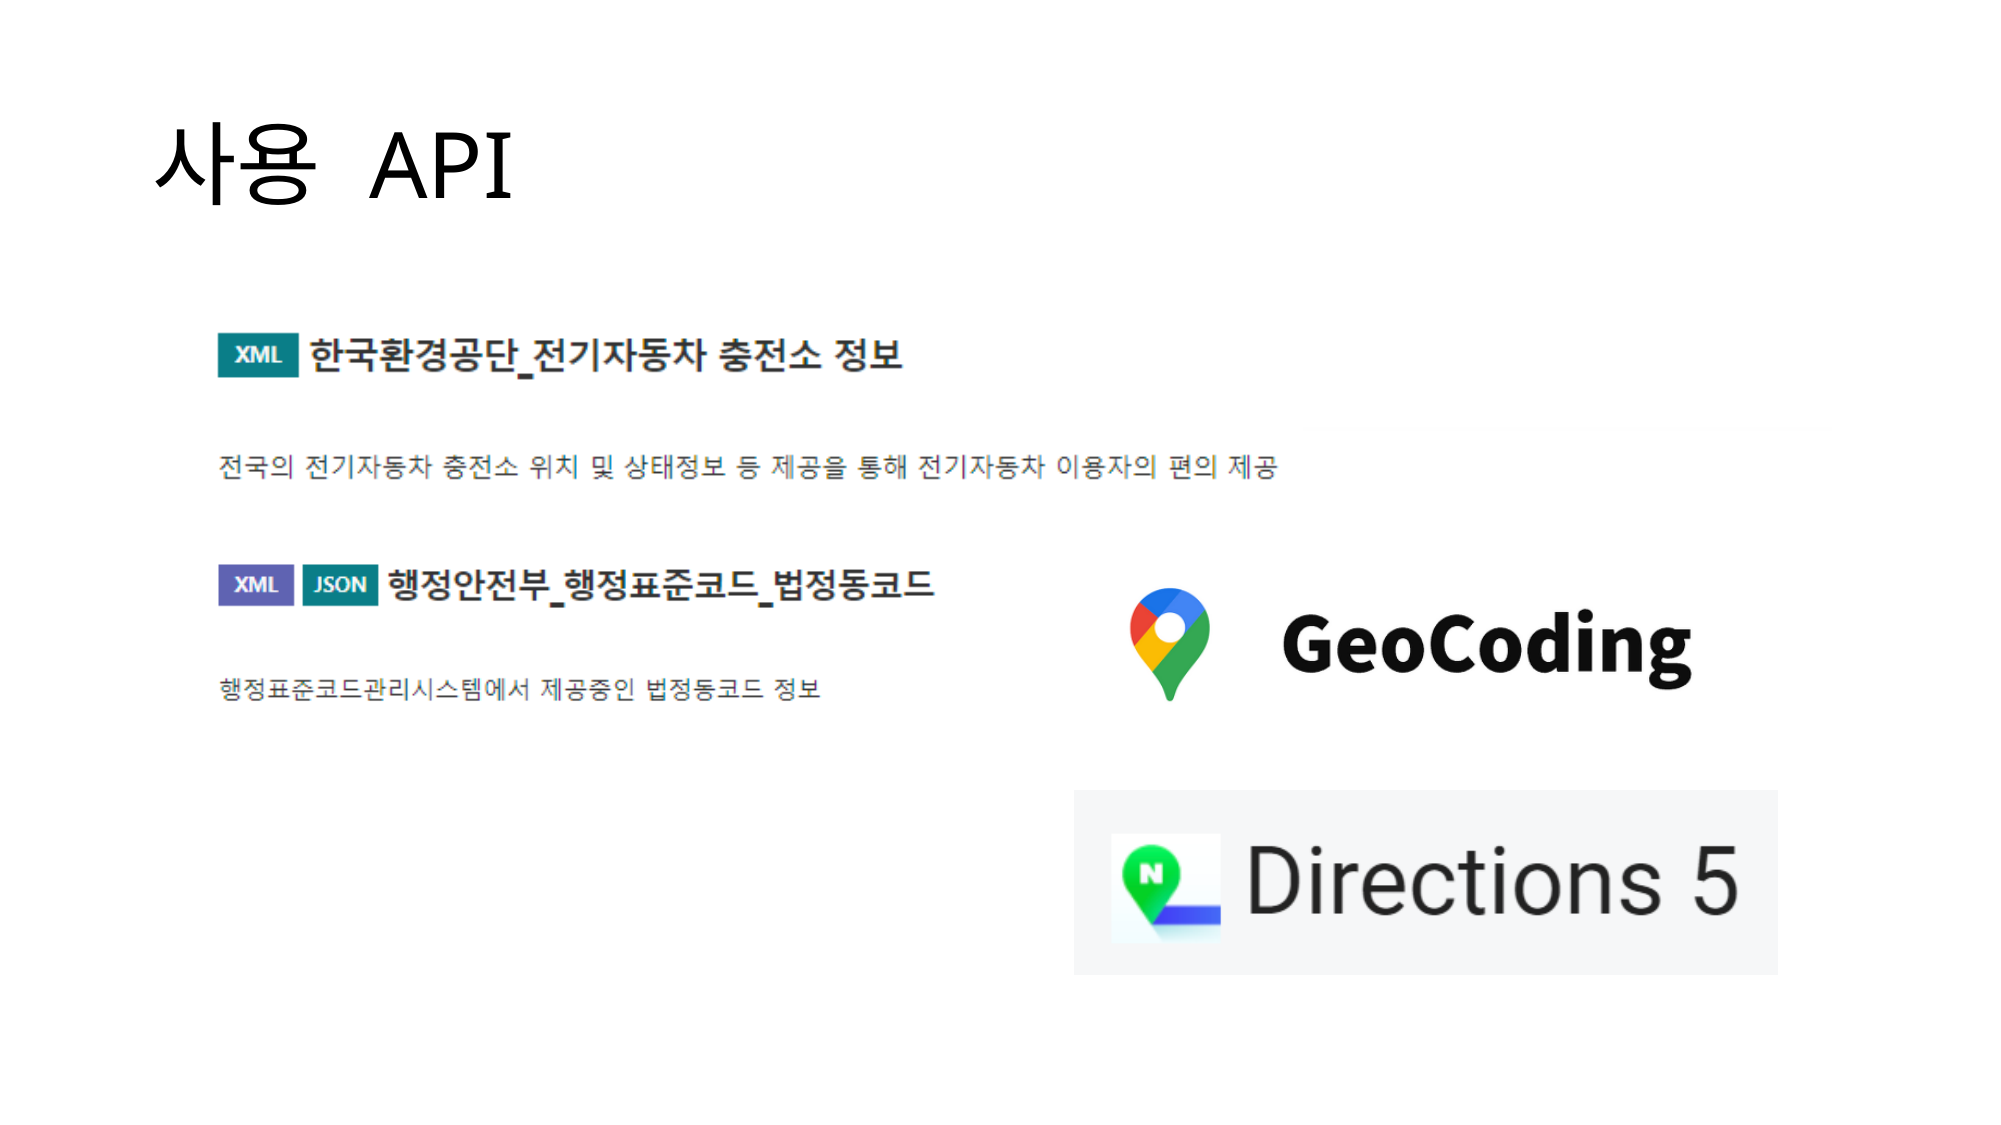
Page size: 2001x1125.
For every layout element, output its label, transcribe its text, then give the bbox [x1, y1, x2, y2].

title 사용 API [137, 59, 1863, 278]
picture [200, 539, 973, 721]
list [961, 426, 1833, 884]
picture [200, 314, 1304, 496]
picture [1073, 789, 1778, 976]
